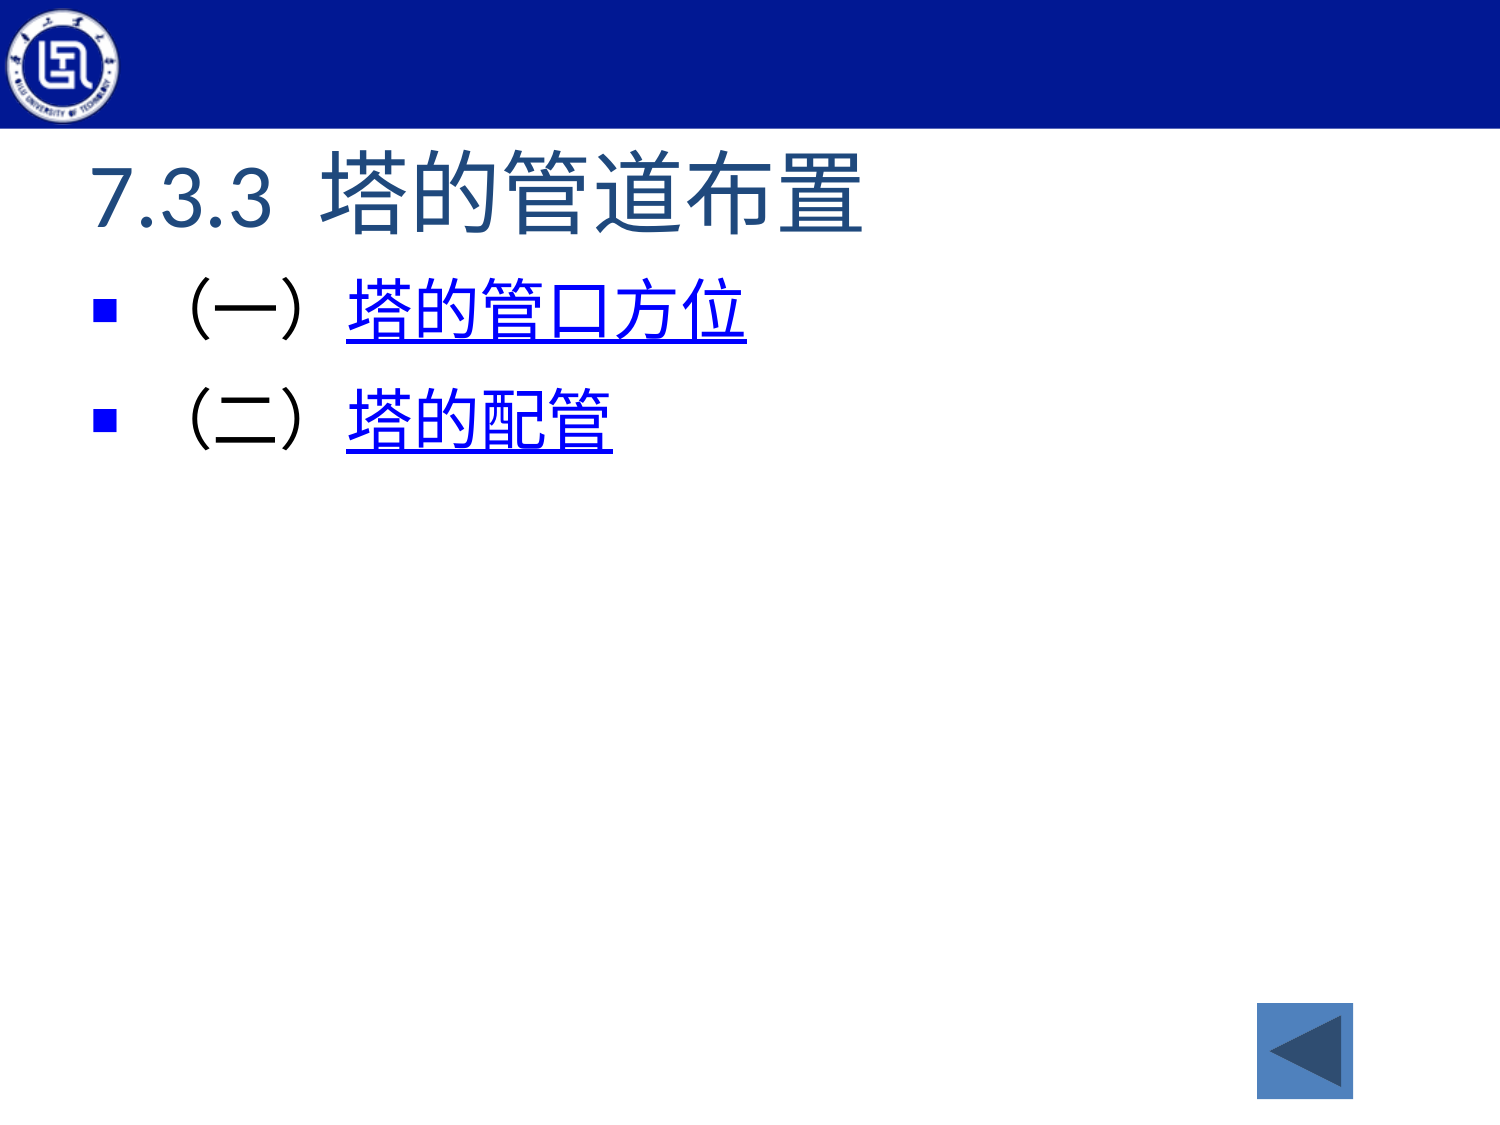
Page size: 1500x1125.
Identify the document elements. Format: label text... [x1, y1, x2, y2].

title 7.3.3 塔的管道布置 [73, 97, 1414, 285]
picture [1, 7, 123, 126]
text_box [1257, 1003, 1354, 1100]
list （一）塔的管口方位 （二）塔的配管 [75, 259, 1425, 1004]
